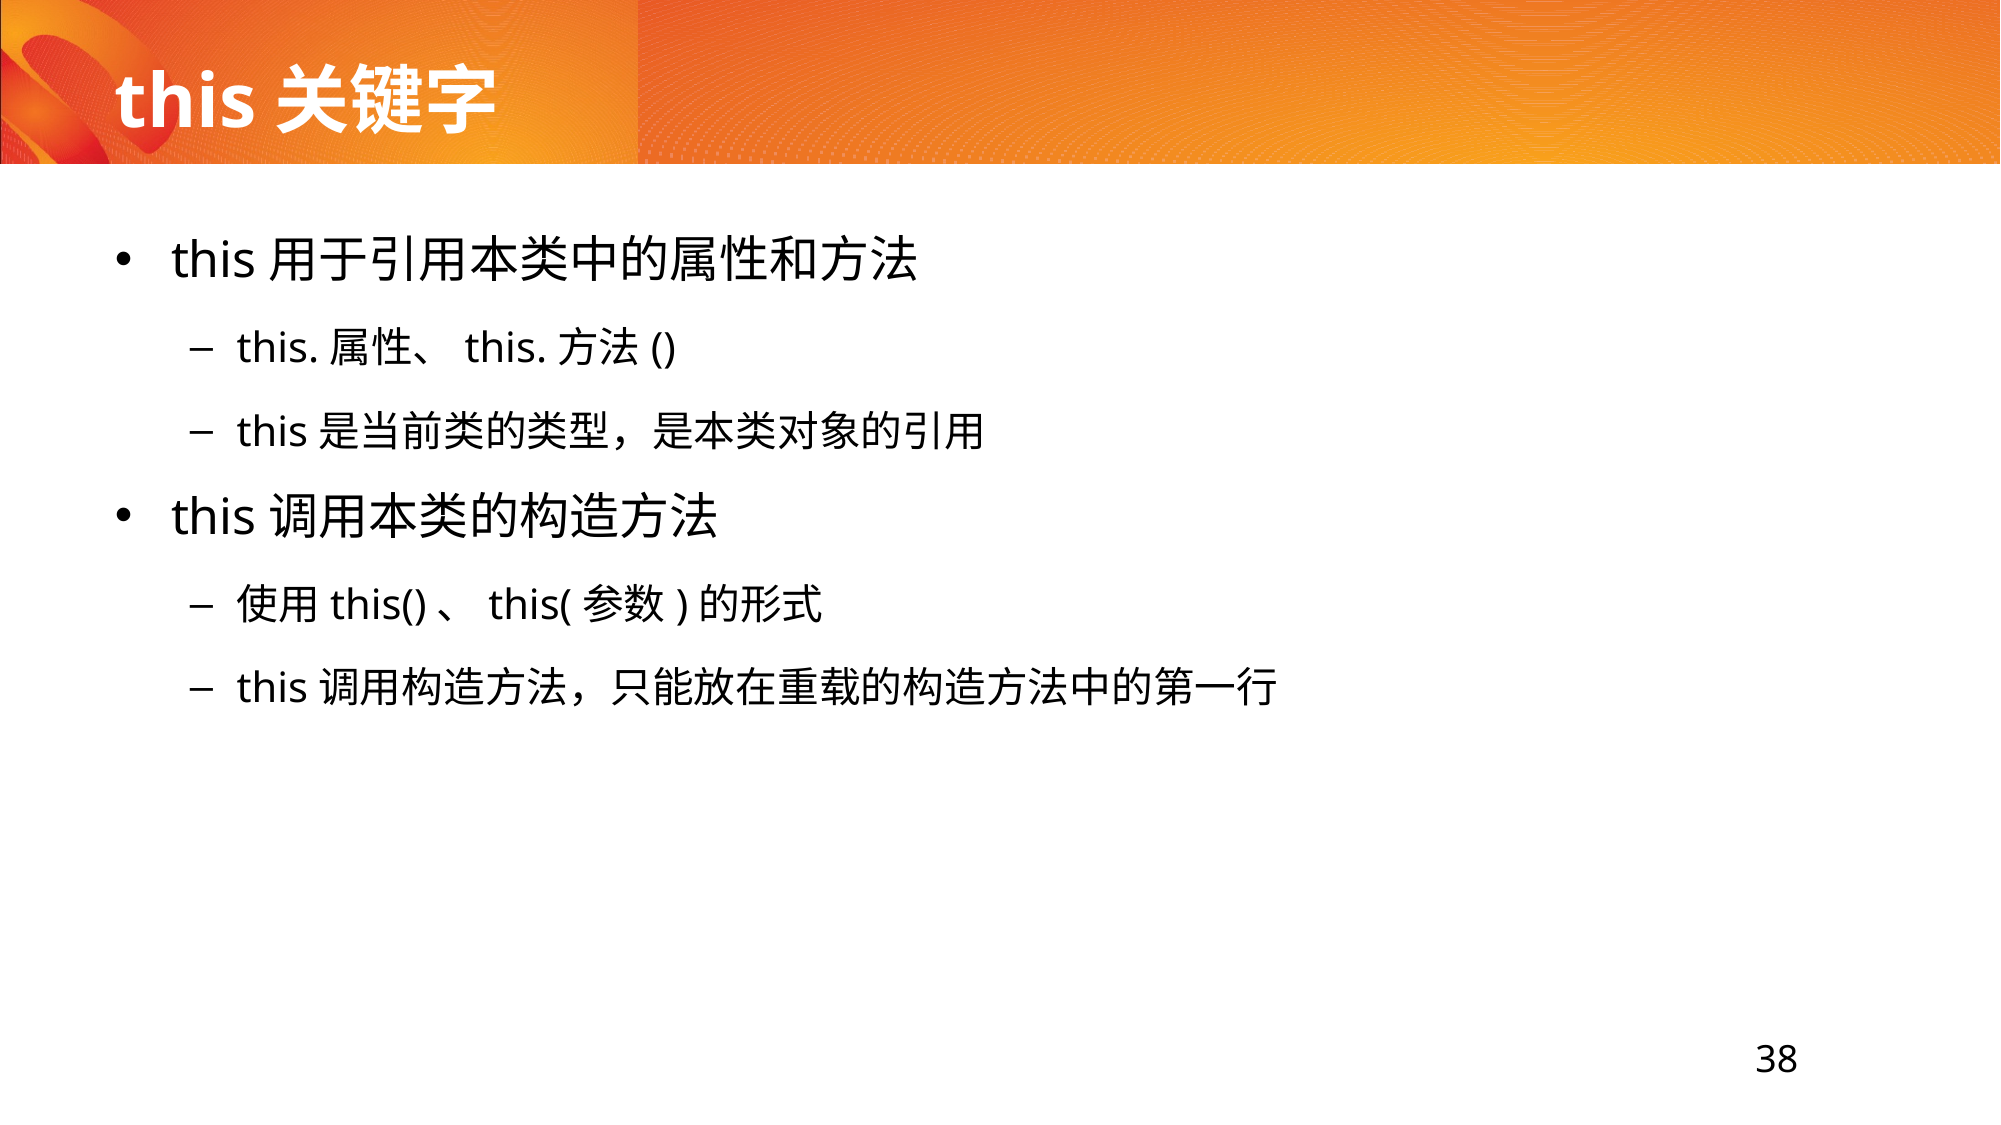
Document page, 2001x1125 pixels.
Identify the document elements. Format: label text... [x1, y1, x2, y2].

list this用于引用本类中的属性和方法 this.属性、this.方法() this是当前类的类型，是本类对象的引用 this调用本类的构造方法 使用this()、this(参数)的形式 this调用构造方法，只能放在重载的构造方法中的第一行 [99, 190, 1900, 1005]
title this关键字 [99, 45, 1900, 167]
picture [0, 0, 2000, 164]
